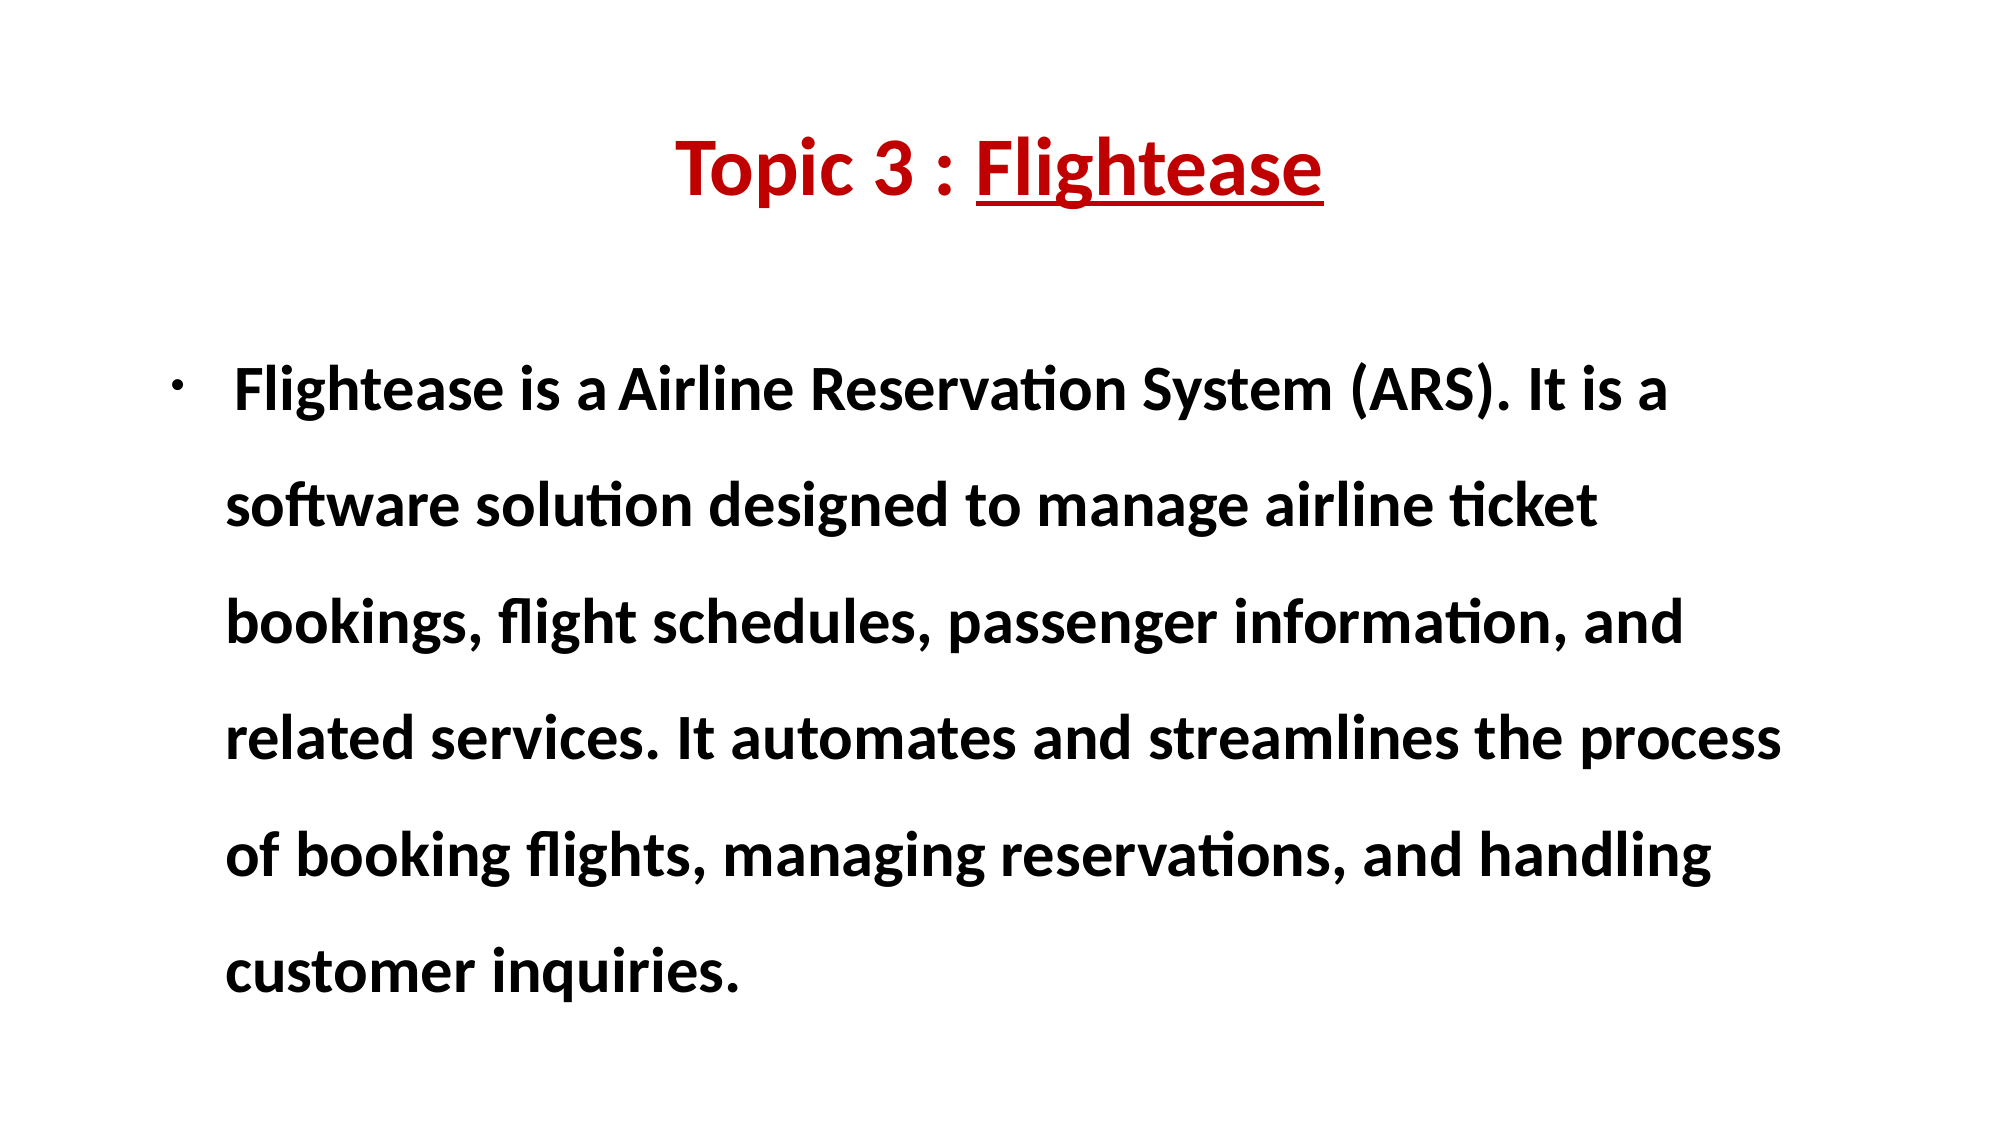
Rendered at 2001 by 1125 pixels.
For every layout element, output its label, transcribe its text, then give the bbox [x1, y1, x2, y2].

list Flightease is a Airline Reservation System (ARS). It is a software solution designed to manage airline ticket bookings, flight schedules, passenger information, and related services. It automates and streamlines the process of booking flights, managing reservations, and handling customer inquiries. [137, 299, 1863, 1014]
title Topic 3 : Flightease [137, 59, 1863, 278]
